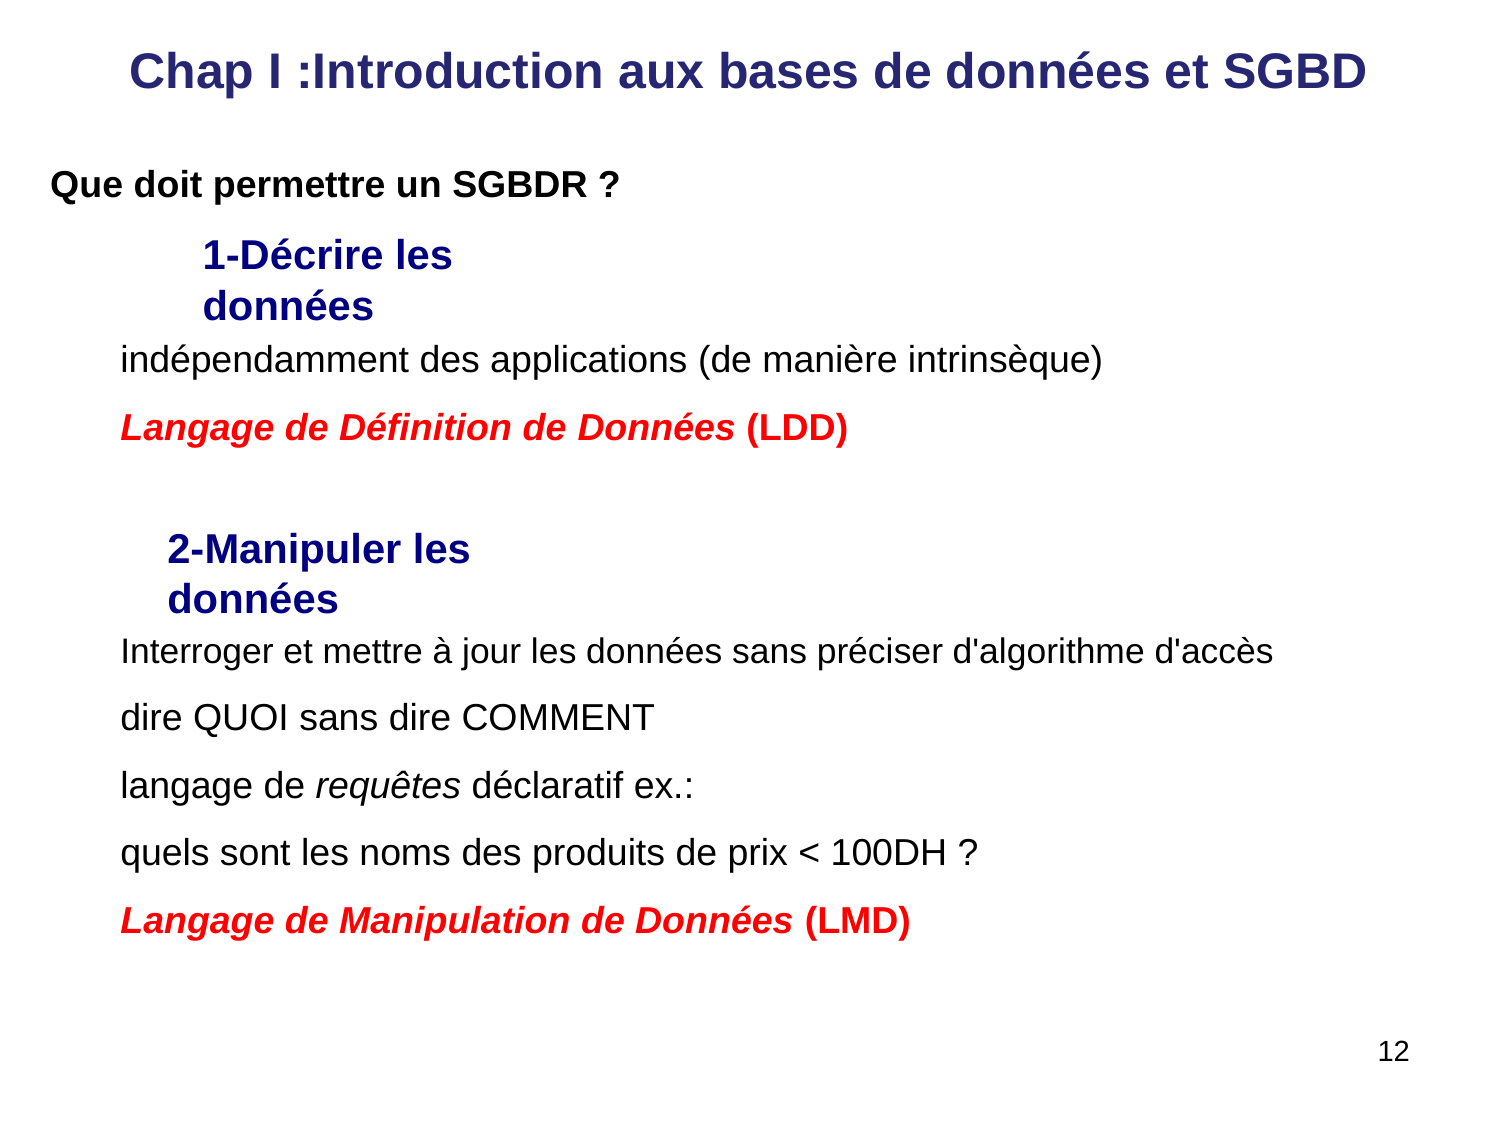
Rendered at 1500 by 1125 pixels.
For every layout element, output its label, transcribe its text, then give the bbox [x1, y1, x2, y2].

text_box Chap I :Introduction aux bases de données et SGBD [112, 31, 1400, 106]
text_box Interroger et mettre à jour les données sans préciser d'algorithme d'accès dire QUOI sans dire COMMENT langage de requêtes déclaratif ex.: quels sont les noms des produits de prix < 100DH ? Langage de Manipulation de Données (LMD) [105, 599, 1304, 948]
text_box Que doit permettre un SGBDR ? [35, 152, 642, 213]
text_box 1-Décrire les données [187, 220, 651, 305]
text_box 2-Manipuler les données [152, 514, 669, 599]
text_box ‹#› [1074, 1024, 1425, 1103]
text_box indépendamment des applications (de manière intrinsèque) Langage de Définition de Données (LDD) [105, 305, 1313, 456]
